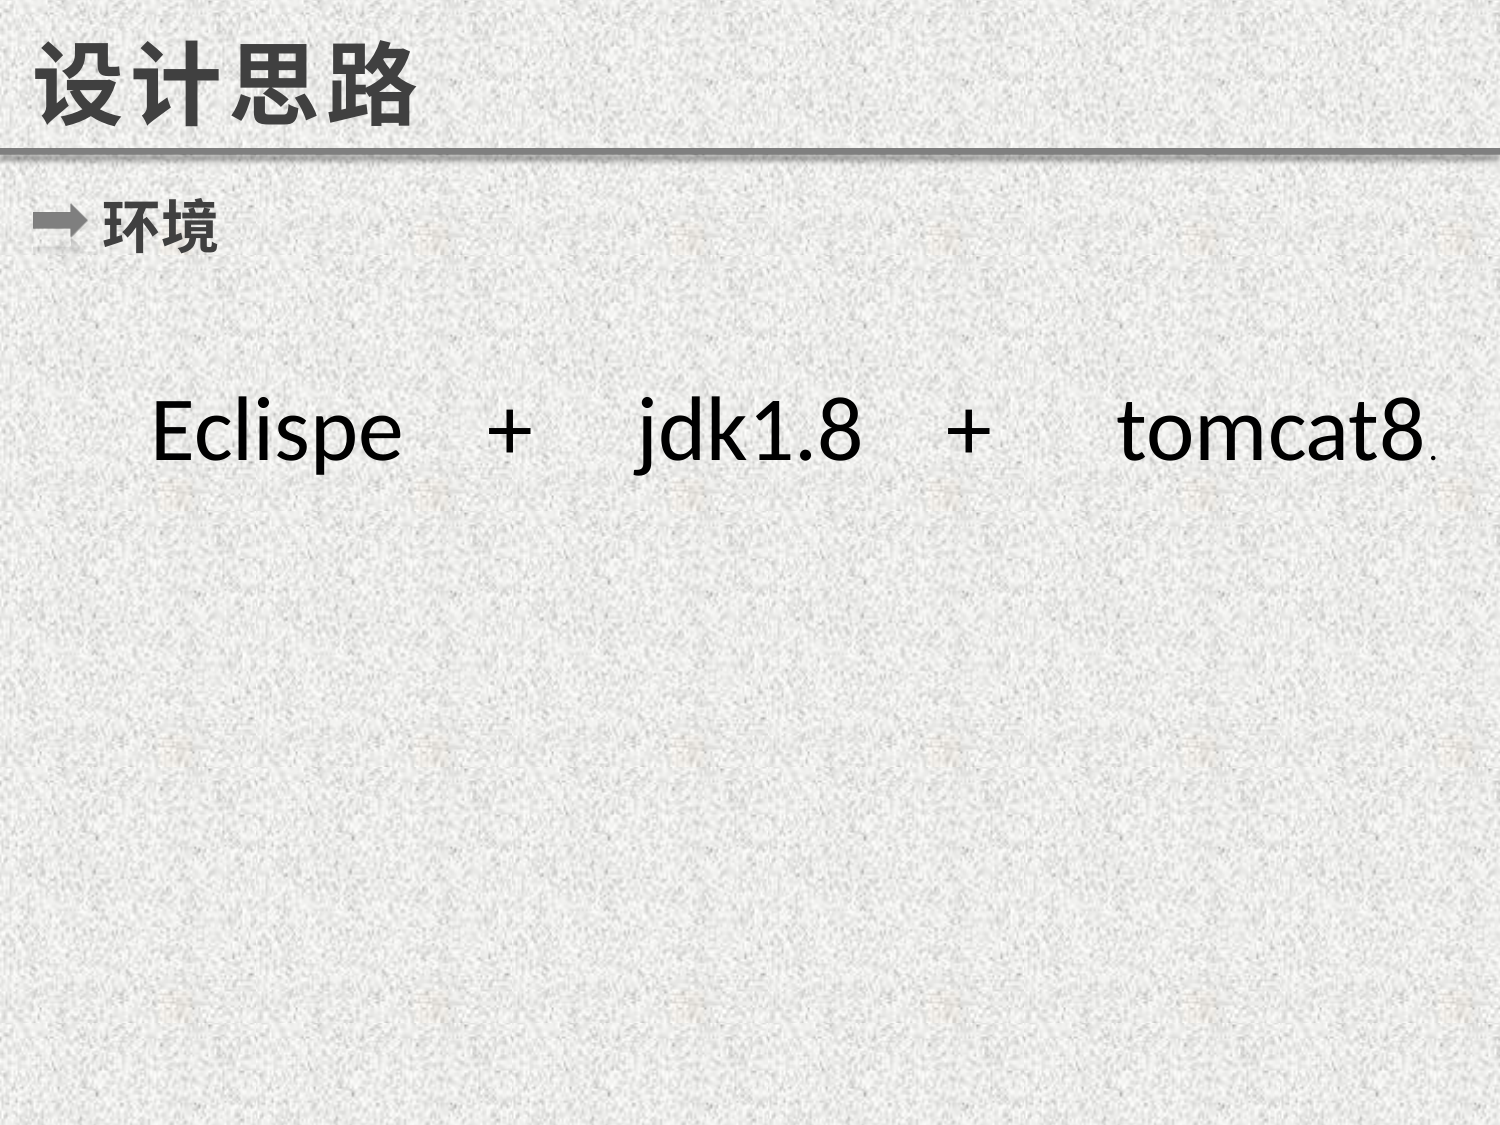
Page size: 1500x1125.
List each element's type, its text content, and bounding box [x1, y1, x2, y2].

text_box Eclispe + jdk1.8 + tomcat8. [135, 361, 1483, 487]
text_box 环境 [88, 183, 549, 268]
picture [0, 0, 1500, 1125]
text_box 设计思路 [17, 19, 597, 143]
